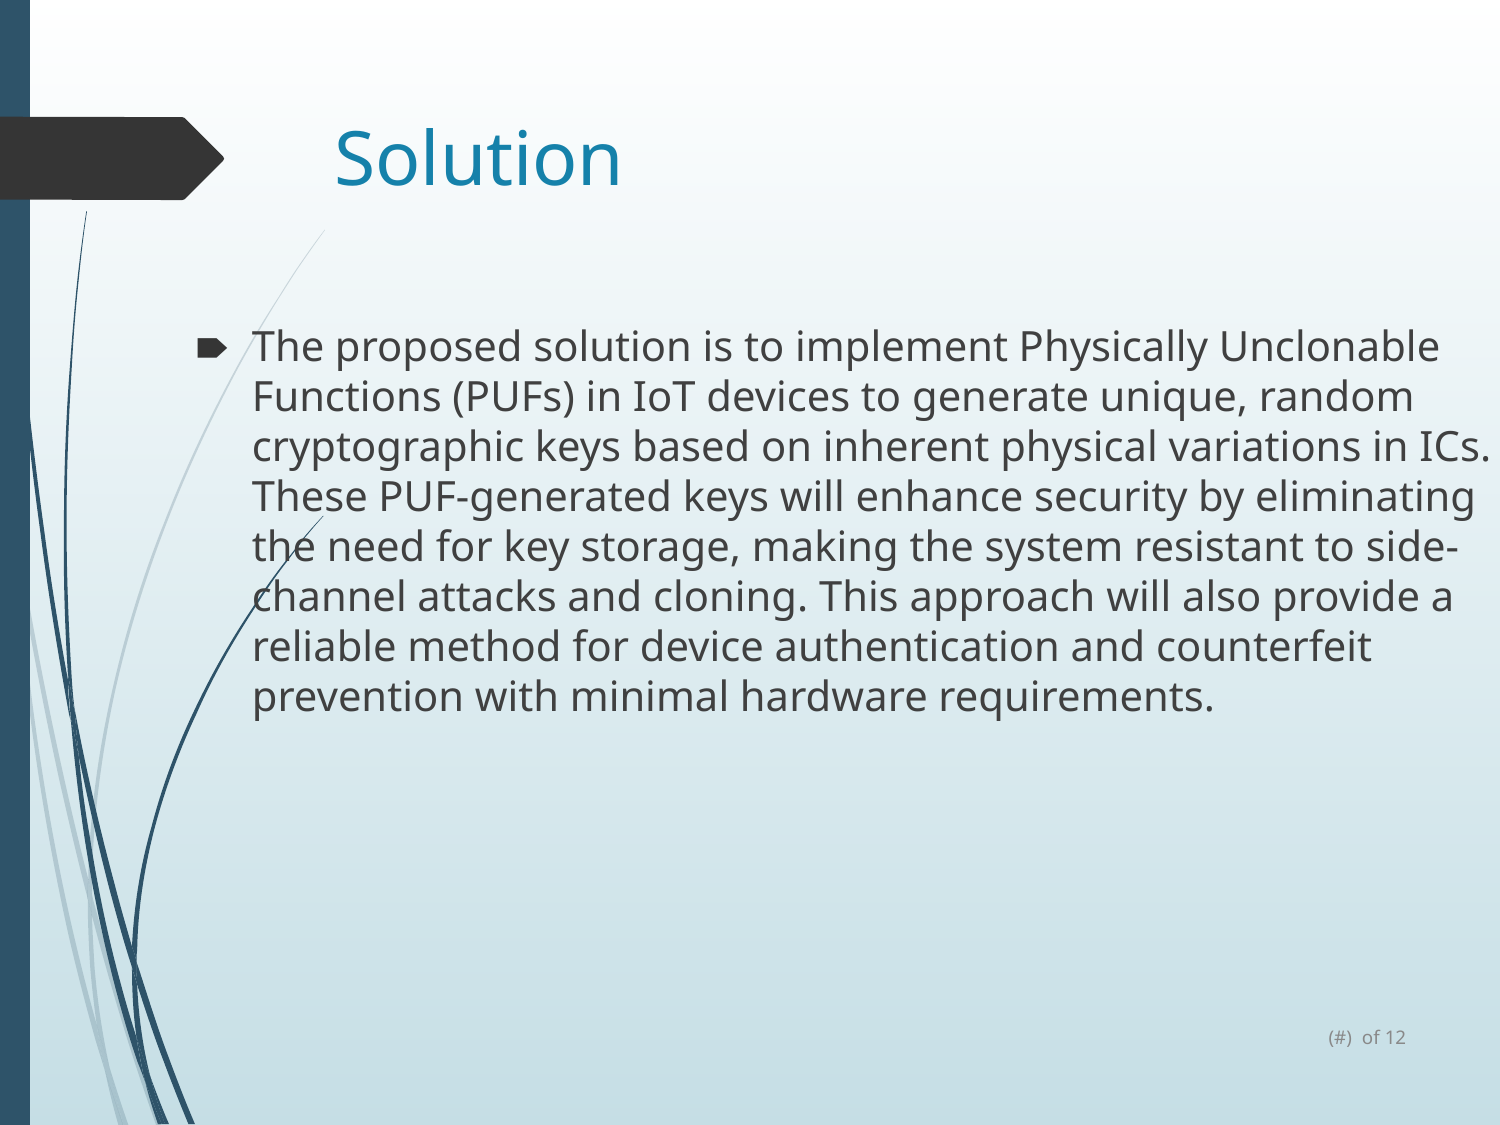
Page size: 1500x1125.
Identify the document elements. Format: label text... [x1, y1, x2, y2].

list The proposed solution is to implement Physically Unclonable Functions (PUFs) in IoT devices to generate unique, random cryptographic keys based on inherent physical variations in ICs. These PUF-generated keys will enhance security by eliminating the need for key storage, making the system resistant to side-channel attacks and cloning. This approach will also provide a reliable method for device authentication and counterfeit prevention with minimal hardware requirements. [161, 312, 1500, 933]
title Solution [319, 102, 1400, 312]
slide_number (#) of 12 [1303, 1007, 1432, 1068]
